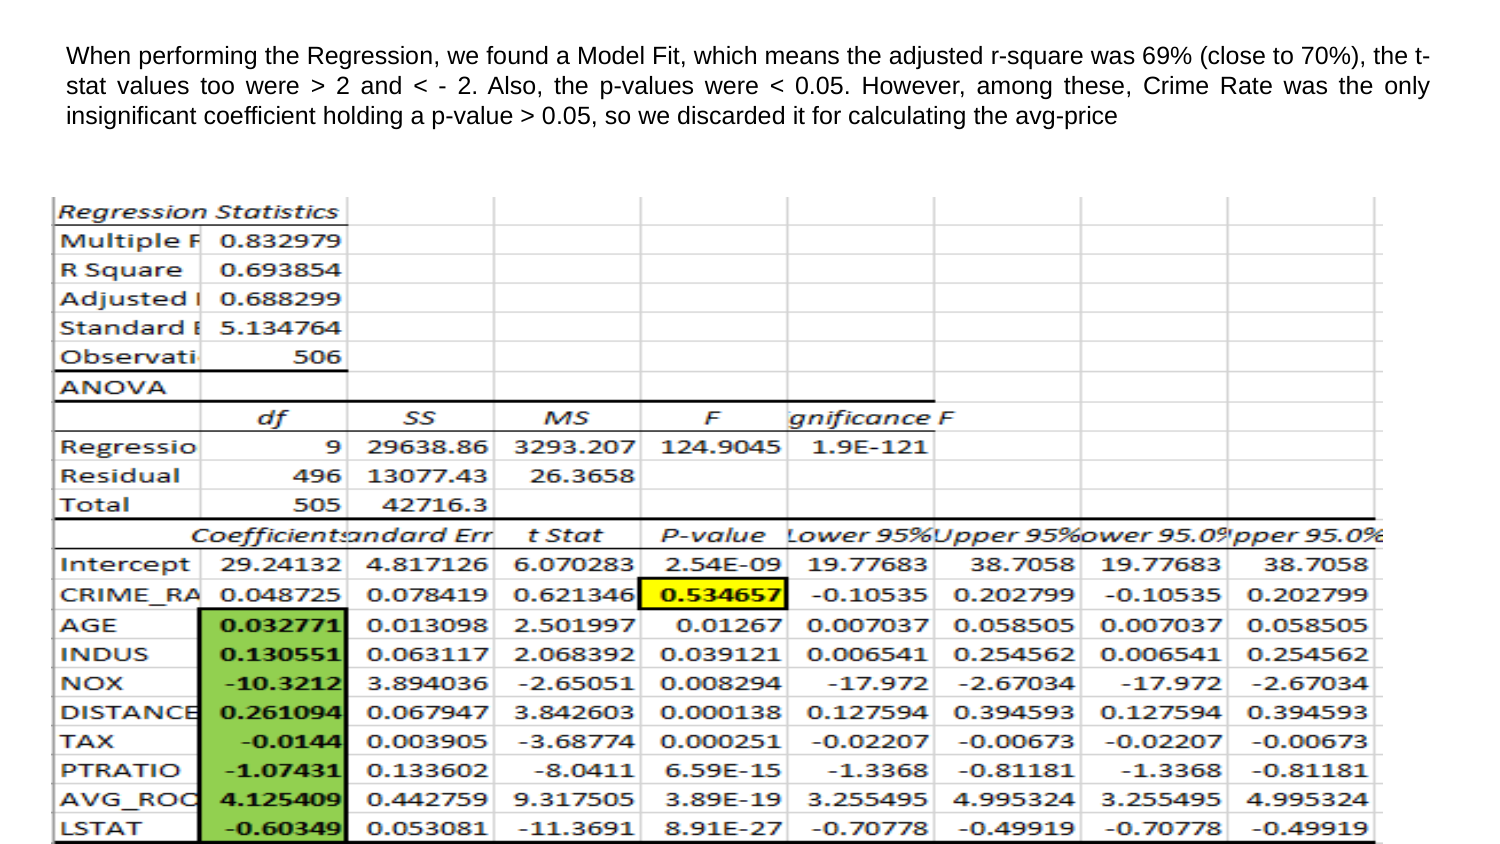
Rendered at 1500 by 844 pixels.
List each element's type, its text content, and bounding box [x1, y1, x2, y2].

picture [50, 196, 1383, 844]
title When performing the Regression, we found a Model Fit, which means the adjusted r-square was 69% (close to 70%), the t-stat values too were > 2 and < - 2. Also, the p-values were < 0.05. However, among these, Crime Rate was the only insignificant coefficient holding a p-value > 0.05, so we discarded it for calculating the avg-price [51, 24, 1449, 167]
